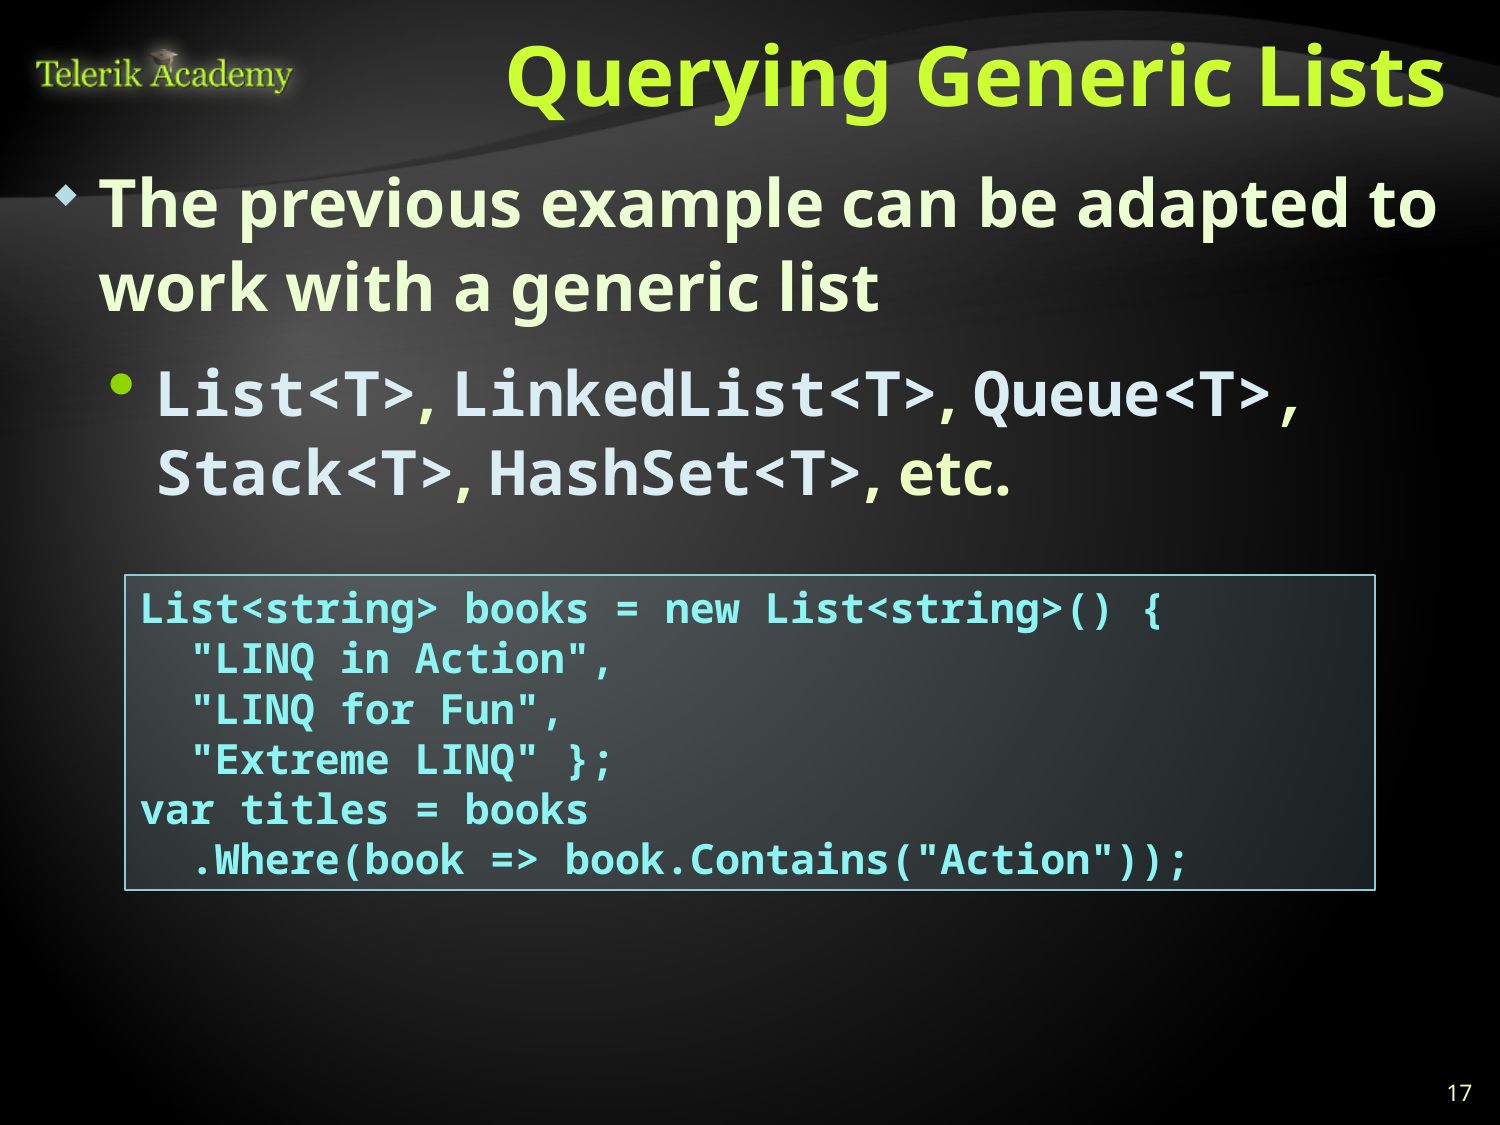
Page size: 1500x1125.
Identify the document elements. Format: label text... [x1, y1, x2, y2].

list The previous example can be adapted to work with a generic list List<T>, LinkedList<T>, Queue<T>, Stack<T>, HashSet<T>, etc. [37, 149, 1463, 1100]
picture [0, 0, 1500, 1125]
title Querying Generic Lists [300, 12, 1463, 149]
slide_number 17 [1412, 1074, 1488, 1113]
text_box List<string> books = new List<string>() { "LINQ in Action", "LINQ for Fun", "Extreme LINQ" }; var titles = books .Where(book => book.Contains("Action")); [125, 574, 1375, 890]
